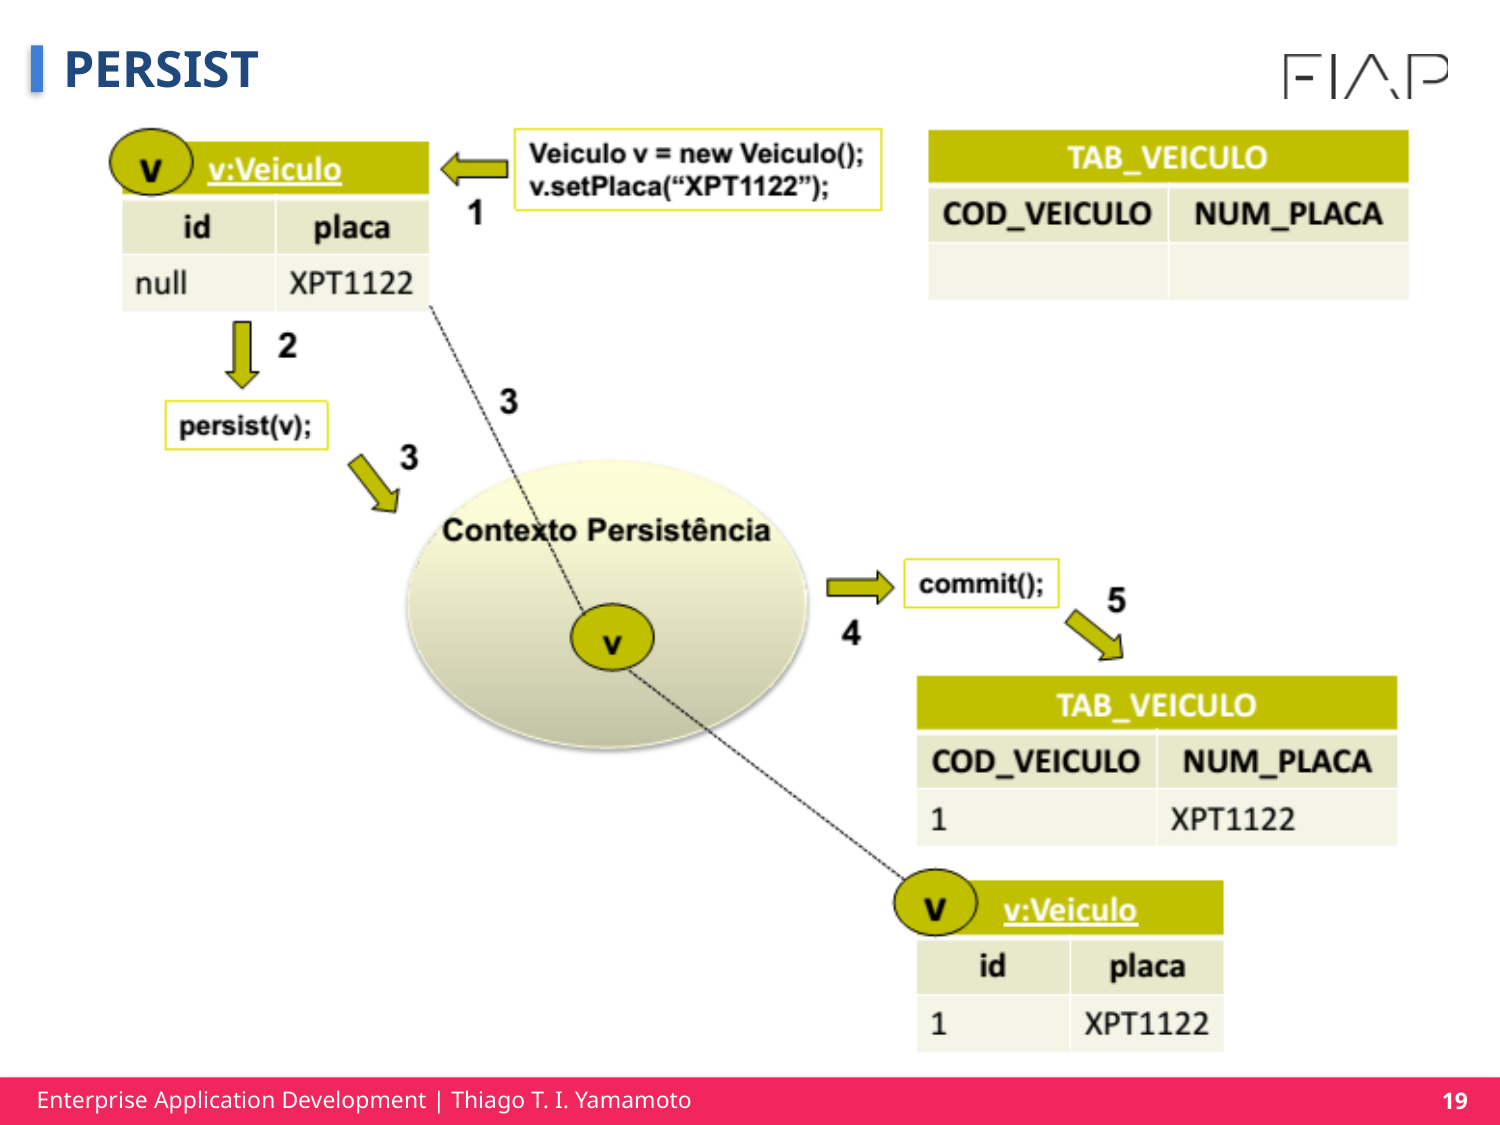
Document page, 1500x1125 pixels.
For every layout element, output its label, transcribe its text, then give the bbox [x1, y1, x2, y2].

picture [92, 117, 1415, 1065]
title PERSIST [48, 35, 1249, 101]
